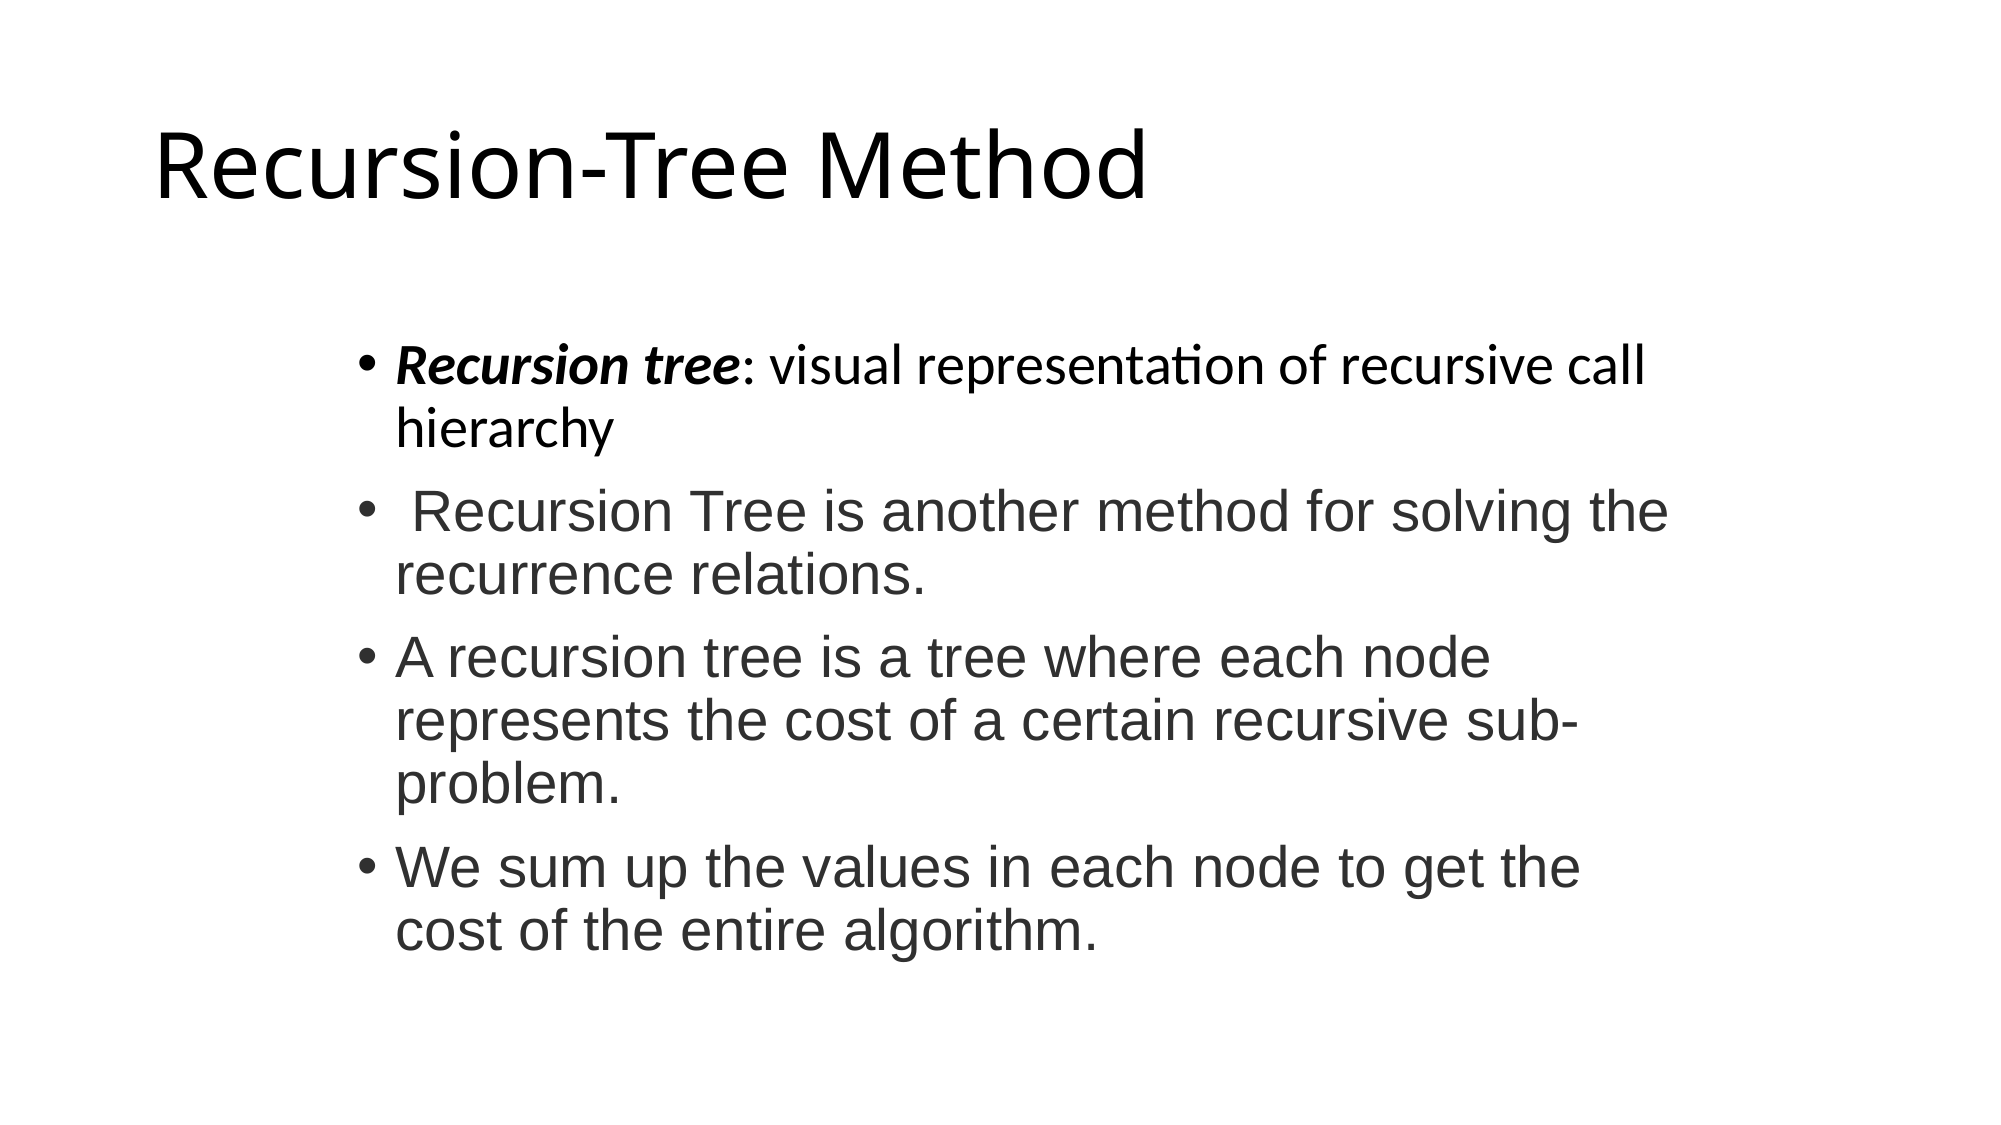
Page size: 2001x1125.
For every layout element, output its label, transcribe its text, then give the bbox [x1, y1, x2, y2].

title Recursion-Tree Method [137, 59, 1863, 278]
list Recursion tree: visual representation of recursive call hierarchy Recursion Tree is another method for solving the recurrence relations. A recursion tree is a tree where each node represents the cost of a certain recursive sub-problem. We sum up the values in each node to get the cost of the entire algorithm. [342, 326, 1691, 1027]
